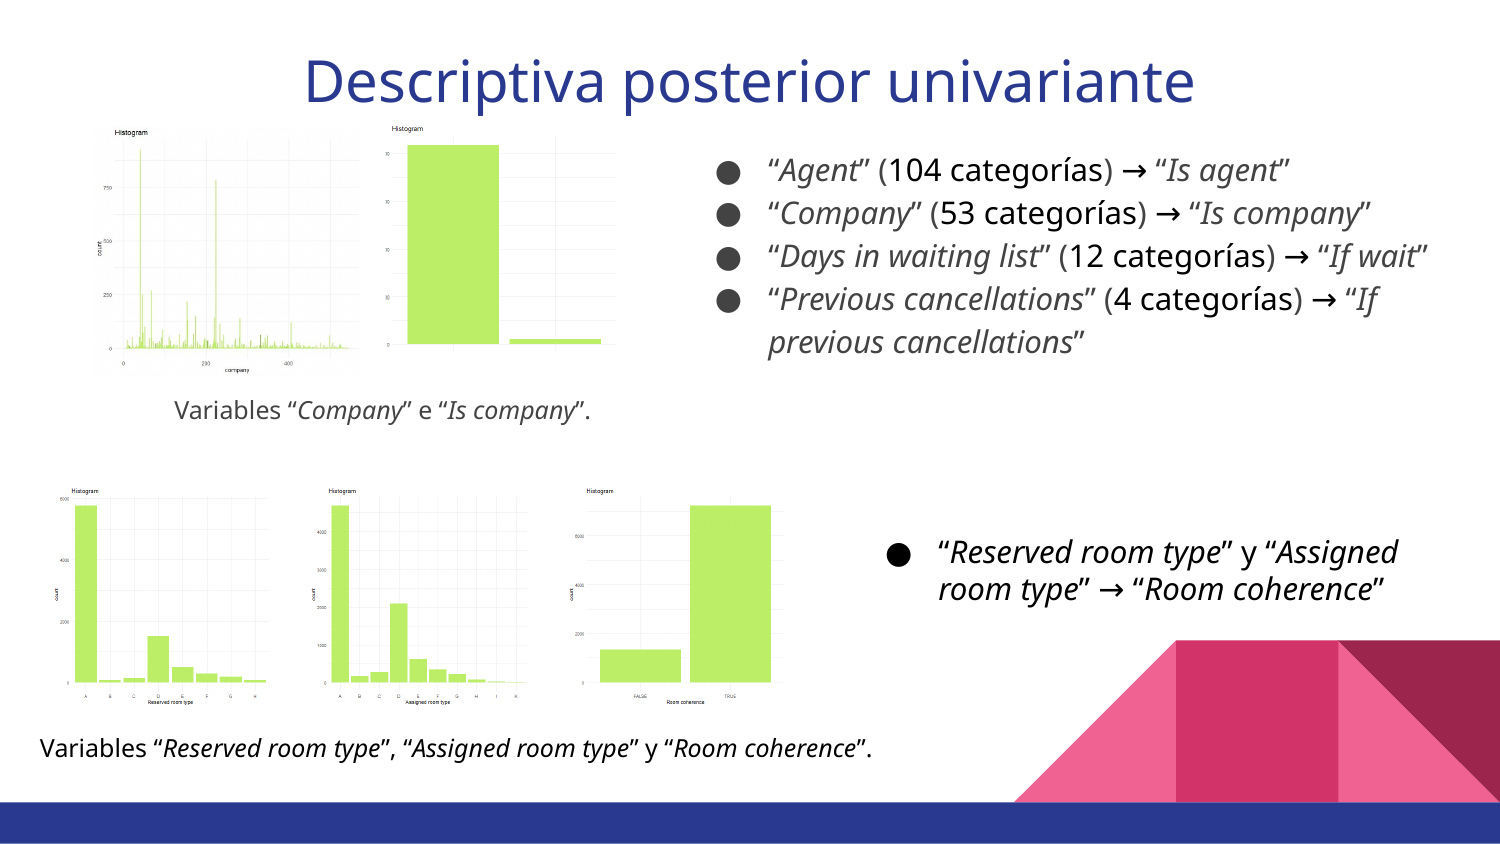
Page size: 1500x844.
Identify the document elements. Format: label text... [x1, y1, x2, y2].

picture [92, 125, 362, 376]
list “Agent” (104 categorías) → “Is agent” “Company” (53 categorías) → “Is company” “Days in waiting list” (12 categorías) → “If wait” “Previous cancellations” (4 categorías) → “If previous cancellations” [678, 129, 1449, 486]
picture [50, 485, 272, 707]
title Descriptiva posterior univariante [51, 29, 1449, 130]
text_box Variables “Company” e “Is company”. [130, 375, 635, 440]
picture [385, 101, 635, 351]
text_box Variables “Reserved room type”, “Assigned room type” y “Room coherence”. [13, 717, 899, 778]
picture [308, 485, 530, 707]
text_box “Reserved room type” y “Assigned room type” → “Room coherence” [848, 517, 1463, 623]
picture [566, 485, 788, 707]
